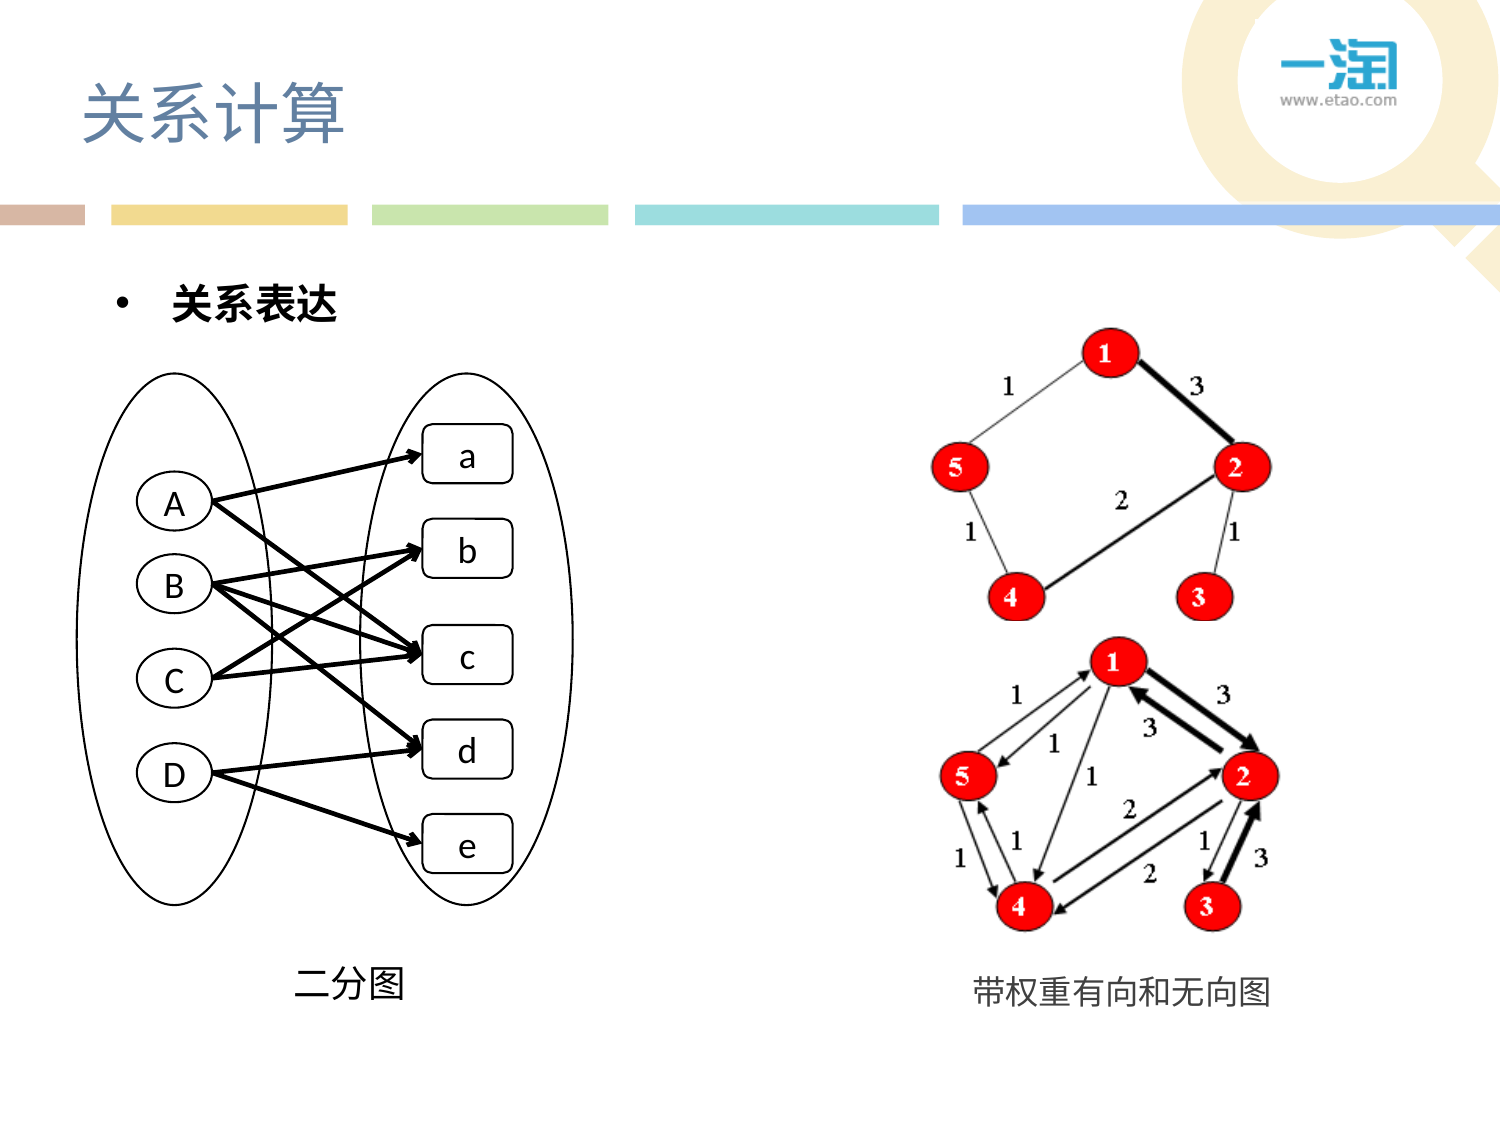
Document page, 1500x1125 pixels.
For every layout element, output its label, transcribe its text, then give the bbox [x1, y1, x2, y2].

text_box 带权重有向和无向图 [915, 964, 1329, 1019]
title 关系计算 [64, 54, 1288, 169]
list 关系表达 [100, 219, 1400, 929]
picture [1255, 19, 1422, 127]
picture [903, 314, 1318, 949]
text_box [76, 373, 574, 906]
text_box 二分图 [278, 952, 421, 1012]
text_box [211, 583, 423, 750]
